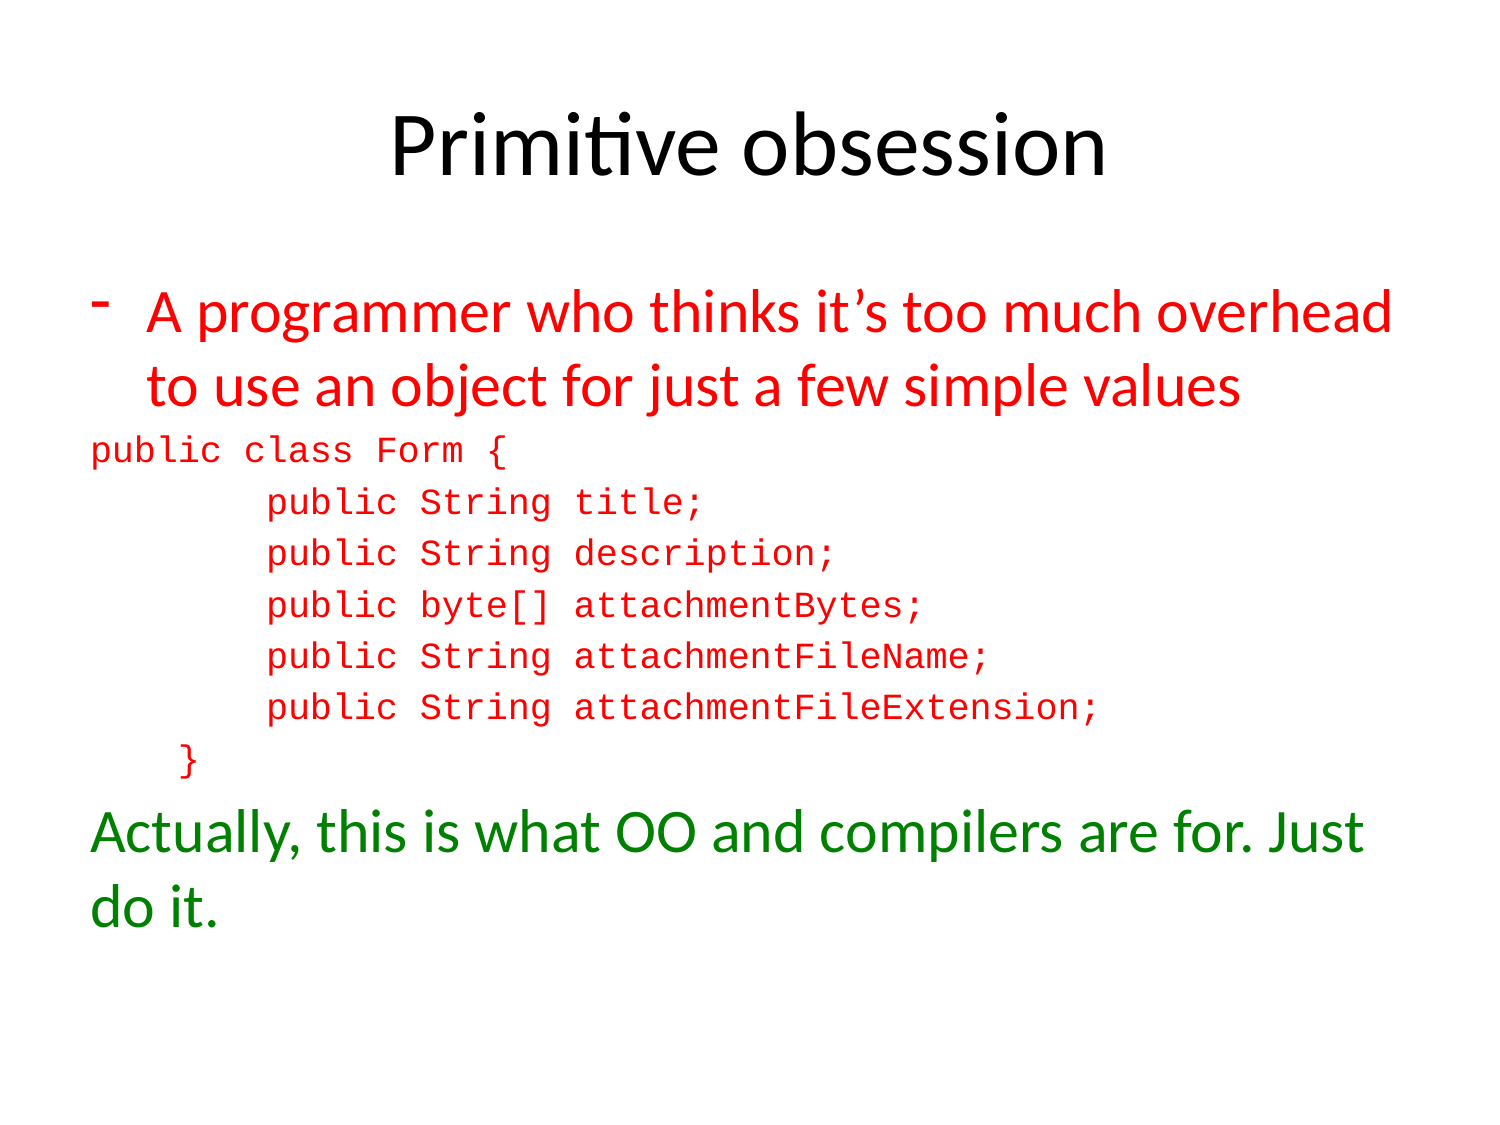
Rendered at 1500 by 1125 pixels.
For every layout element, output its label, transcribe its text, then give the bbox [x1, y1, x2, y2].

title Primitive obsession [75, 45, 1425, 233]
list A programmer who thinks it’s too much overhead to use an object for just a few simple values public class Form { public String title; public String description; public byte[] attachmentBytes; public String attachmentFileName; public String attachmentFileExtension; } Actually, this is what OO and compilers are for. Just do it. [75, 262, 1425, 1005]
